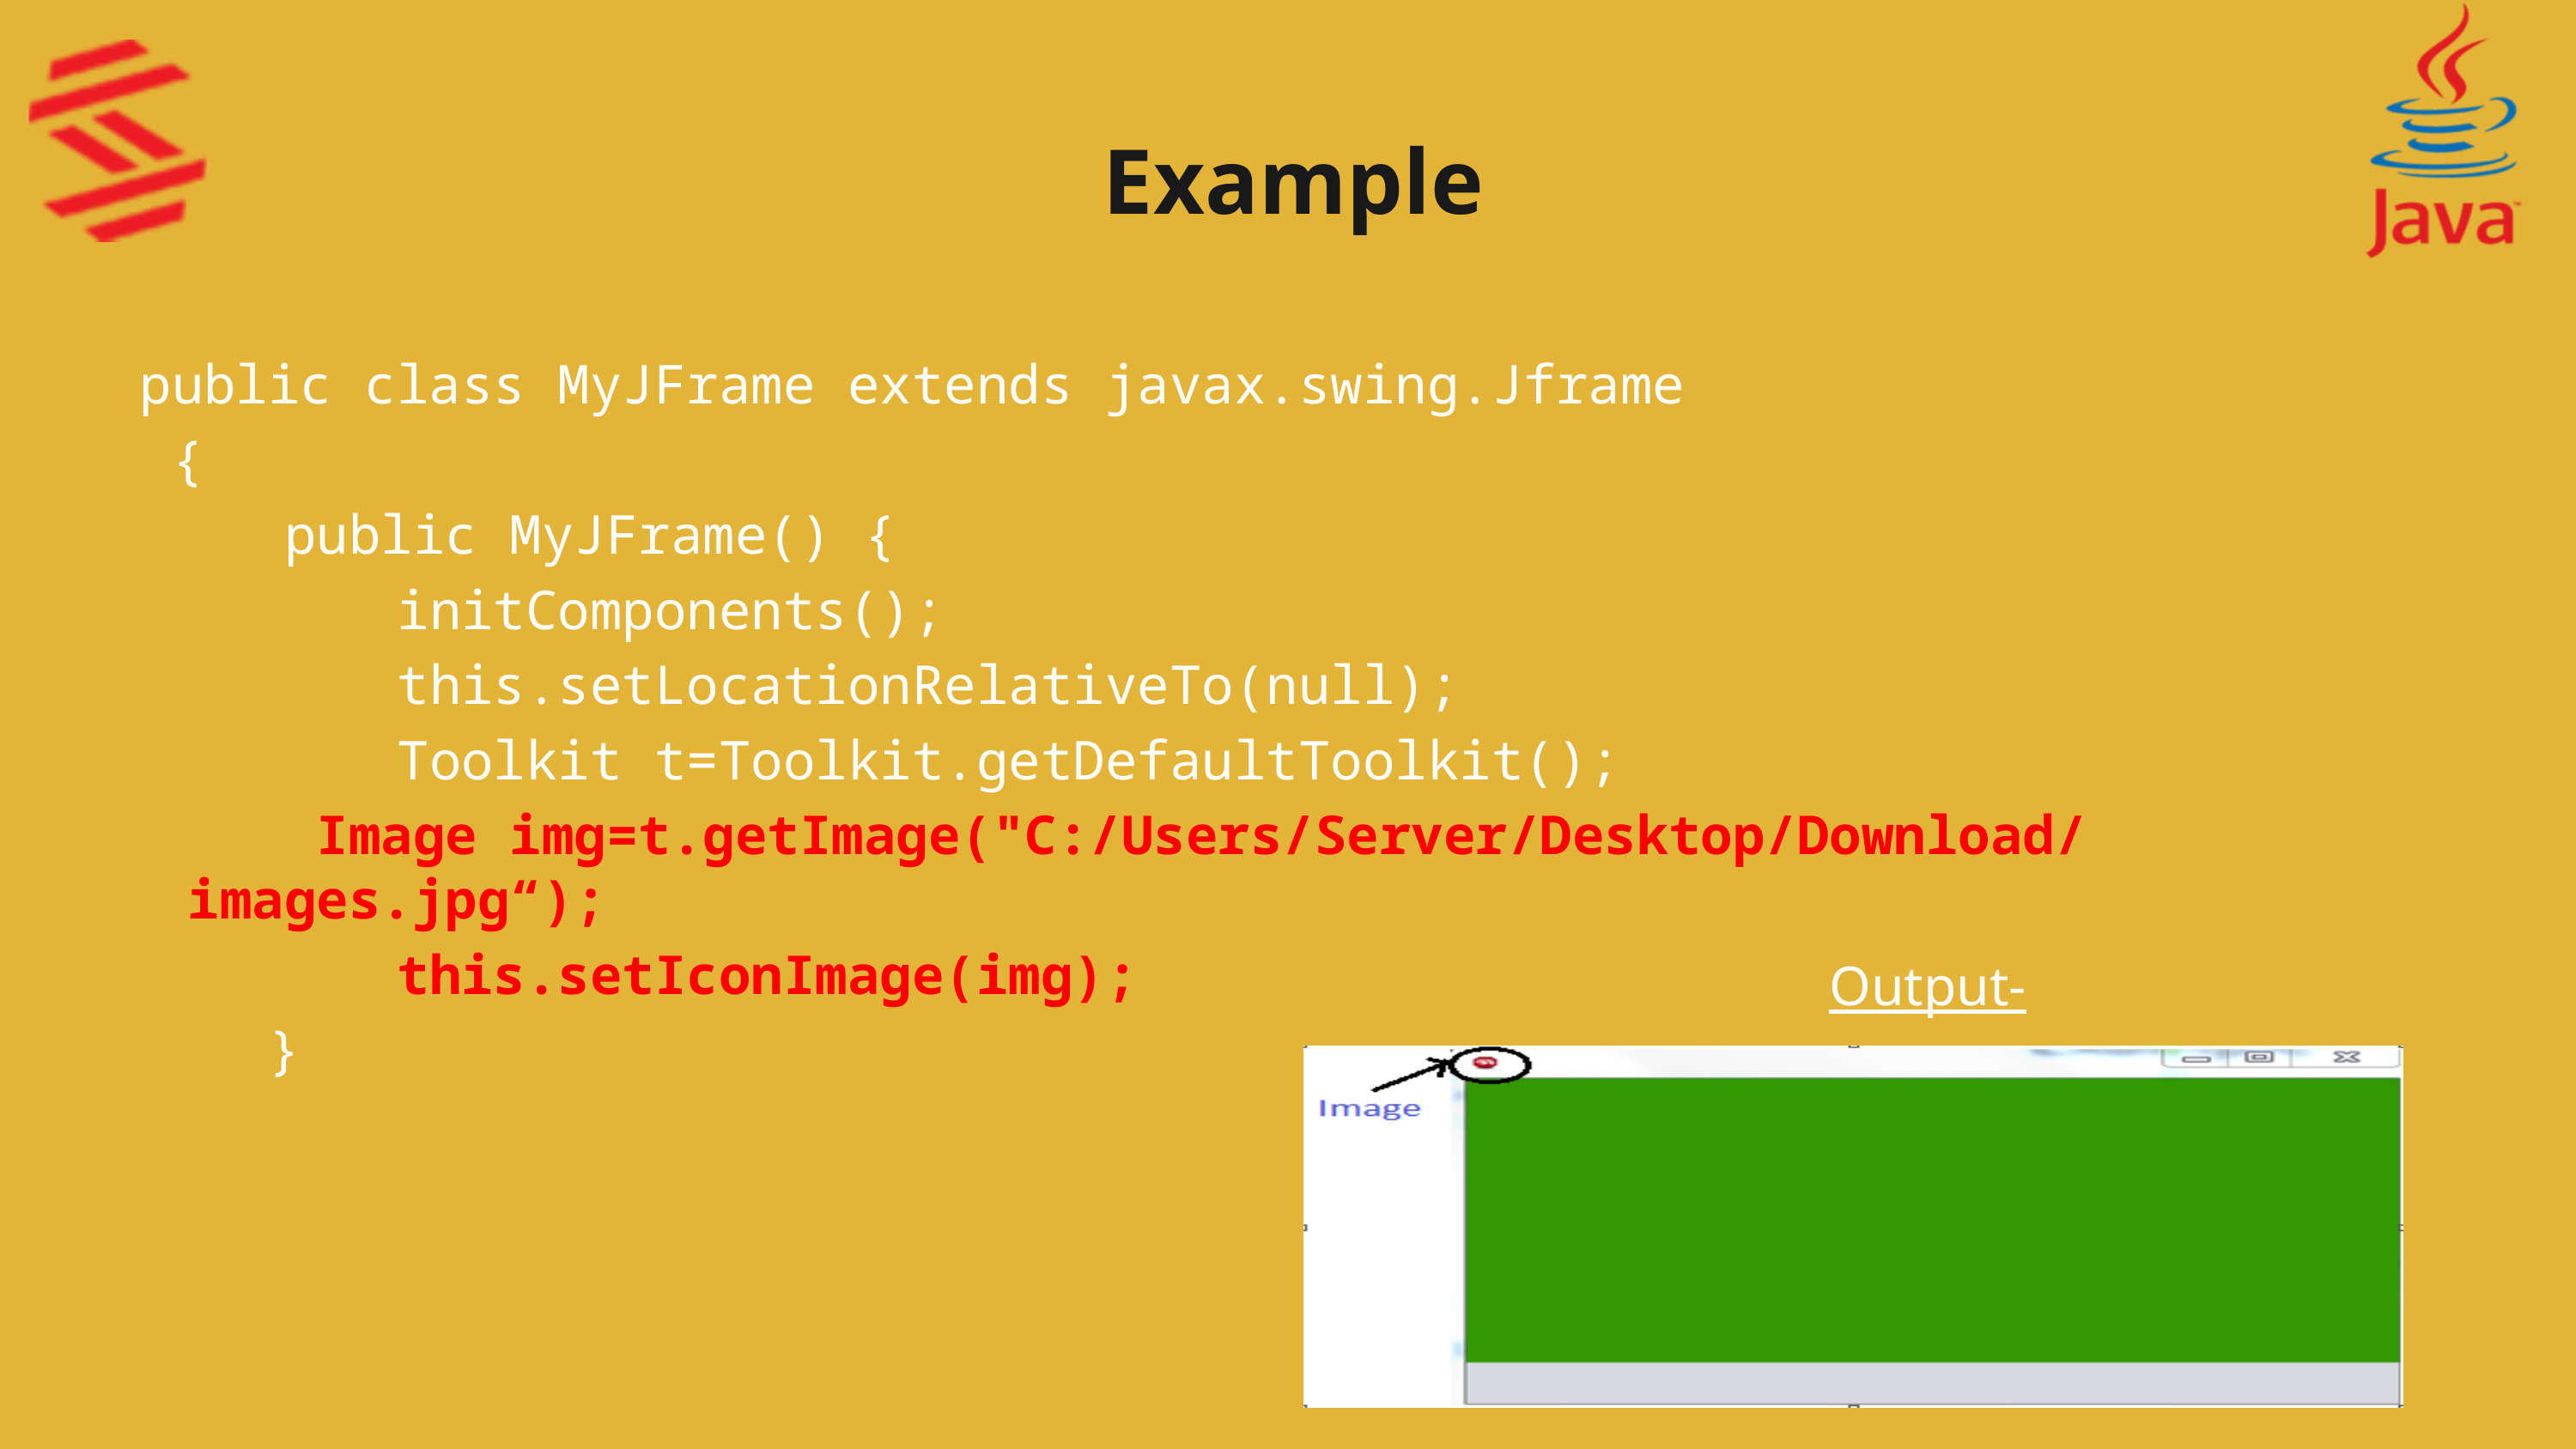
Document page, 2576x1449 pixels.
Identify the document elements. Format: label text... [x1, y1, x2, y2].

picture [2274, 0, 2576, 282]
text_box public class MyJFrame extends javax.swing.Jframe { public MyJFrame() { initComponents(); this.setLocationRelativeTo(null); Toolkit t=Toolkit.getDefaultToolkit(); Image img=t.getImage("C:/Users/Server/Desktop/Download/images.jpg“); this.setIconImage(img); } [126, 344, 2461, 1087]
picture [20, 39, 222, 242]
text_box Output- [1816, 945, 2136, 1023]
title Example [240, 74, 2269, 282]
picture [1303, 1046, 2404, 1408]
